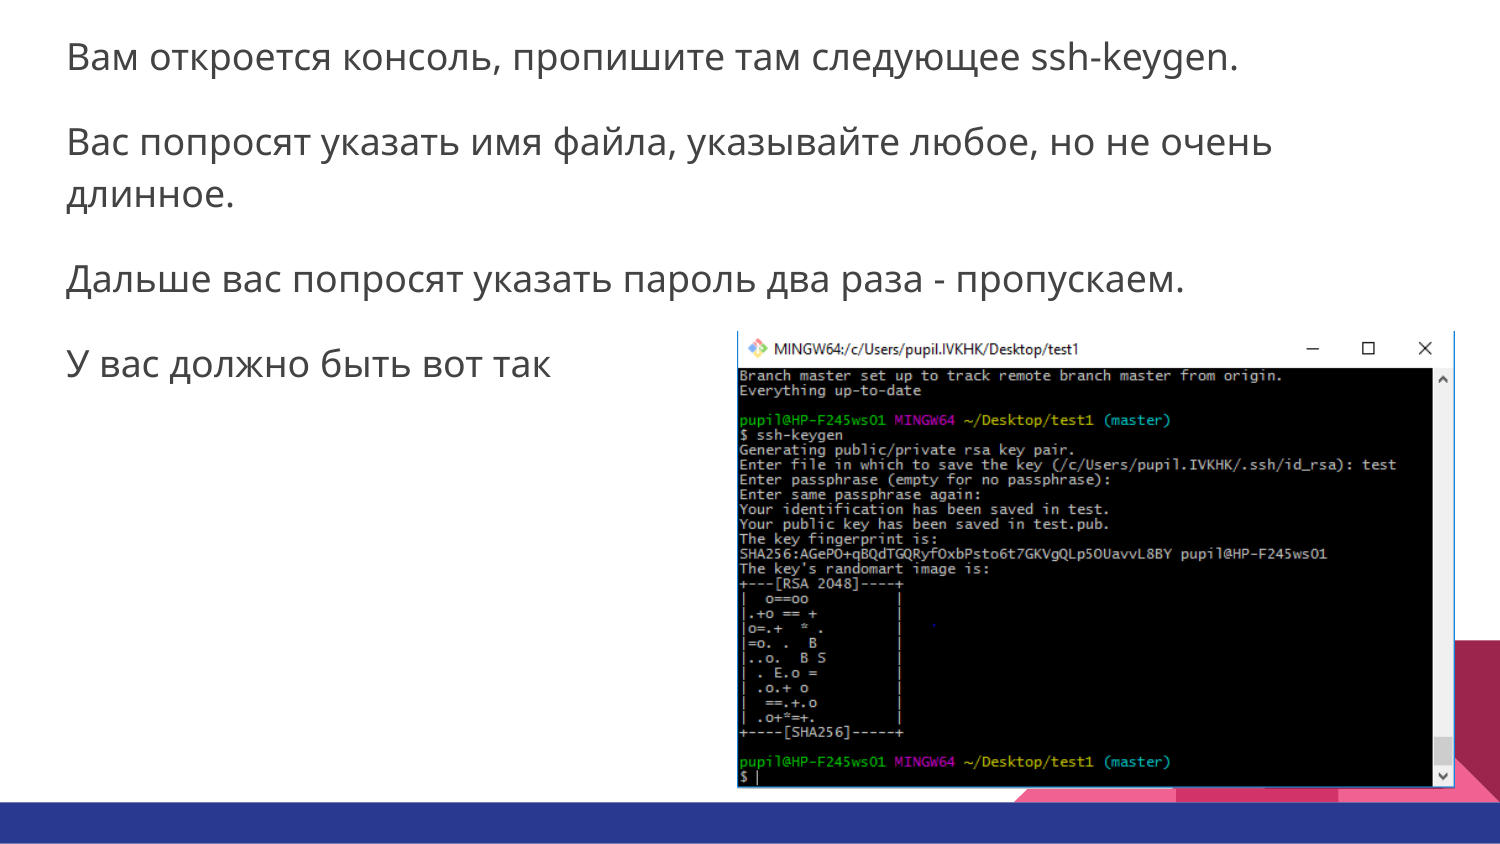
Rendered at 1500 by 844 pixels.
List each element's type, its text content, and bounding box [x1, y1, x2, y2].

picture [737, 331, 1455, 789]
list Вам откроется консоль, пропишите там следующее ssh-keygen. Вас попросят указать имя файла, указывайте любое, но не очень длинное. Дальше вас попросят указать пароль два раза - пропускаем. У вас должно быть вот так [51, 11, 1449, 338]
